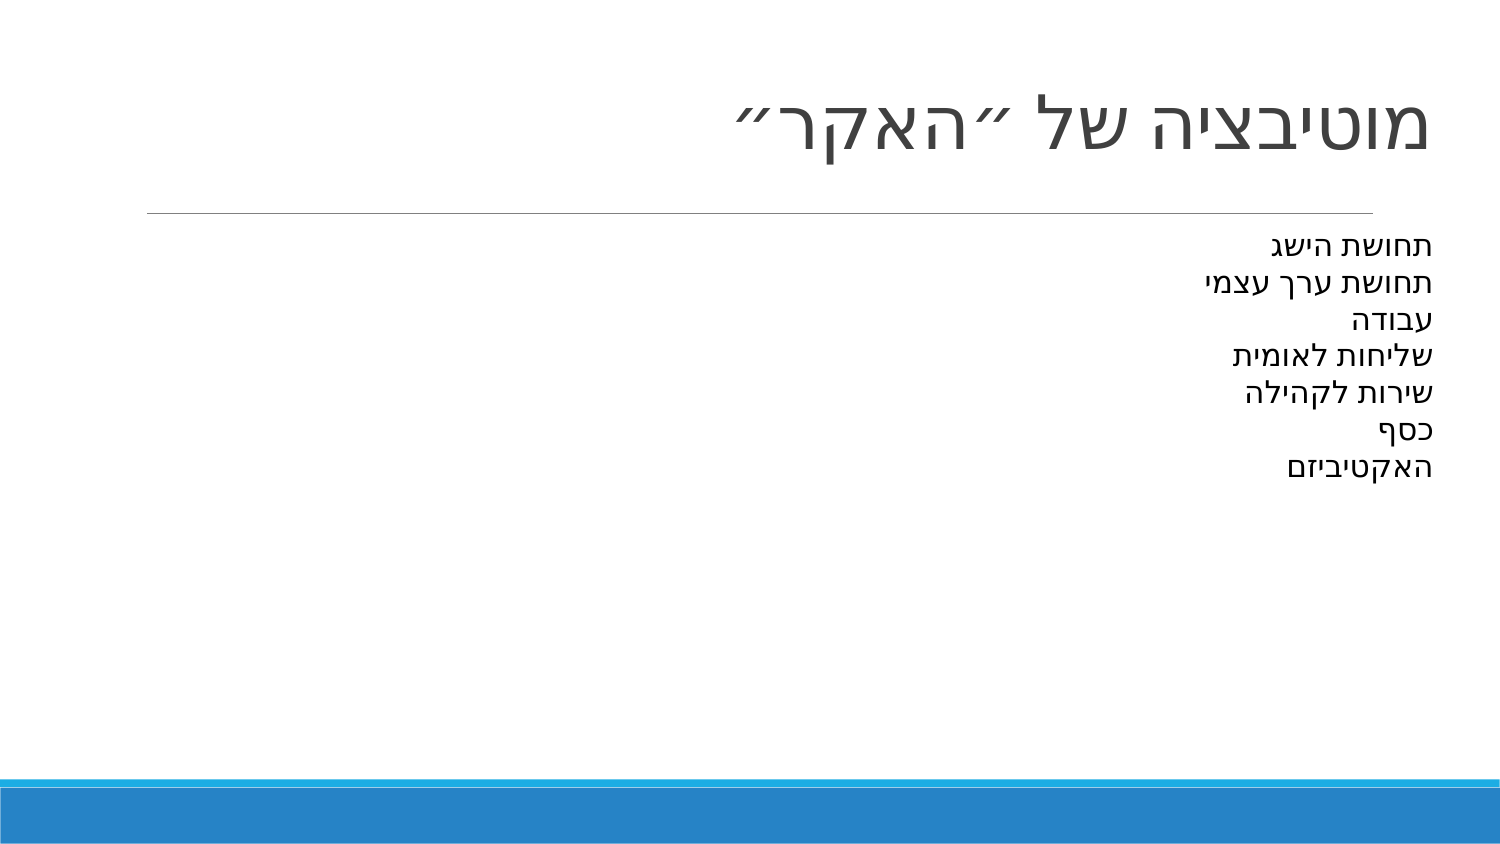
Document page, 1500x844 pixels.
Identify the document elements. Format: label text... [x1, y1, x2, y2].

list תחושת הישג תחושת ערך עצמי עבודה שליחות לאומית שירות לקהילה כסף האקטיביזם [51, 214, 1449, 750]
title מוטיבציה של ״האקר״ [51, 72, 1449, 167]
